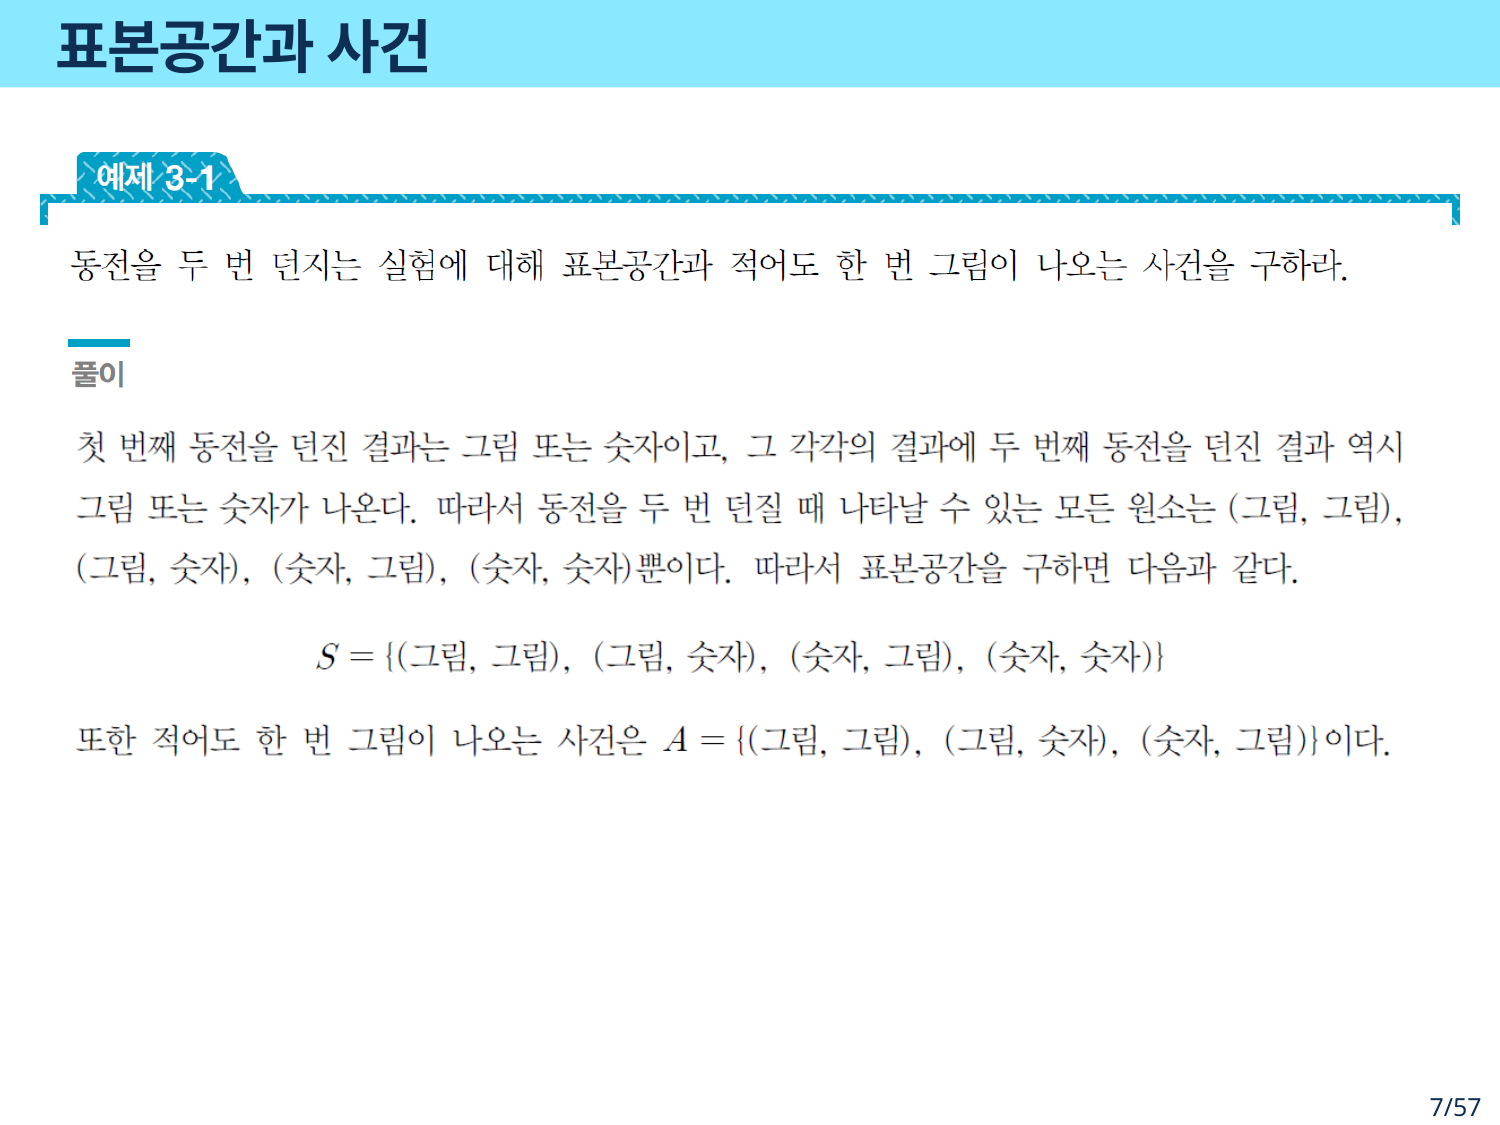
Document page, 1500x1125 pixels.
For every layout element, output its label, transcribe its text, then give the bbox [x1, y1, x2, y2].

picture [35, 117, 1479, 393]
picture [64, 420, 1424, 785]
title 표본공간과 사건 [40, 5, 1288, 84]
